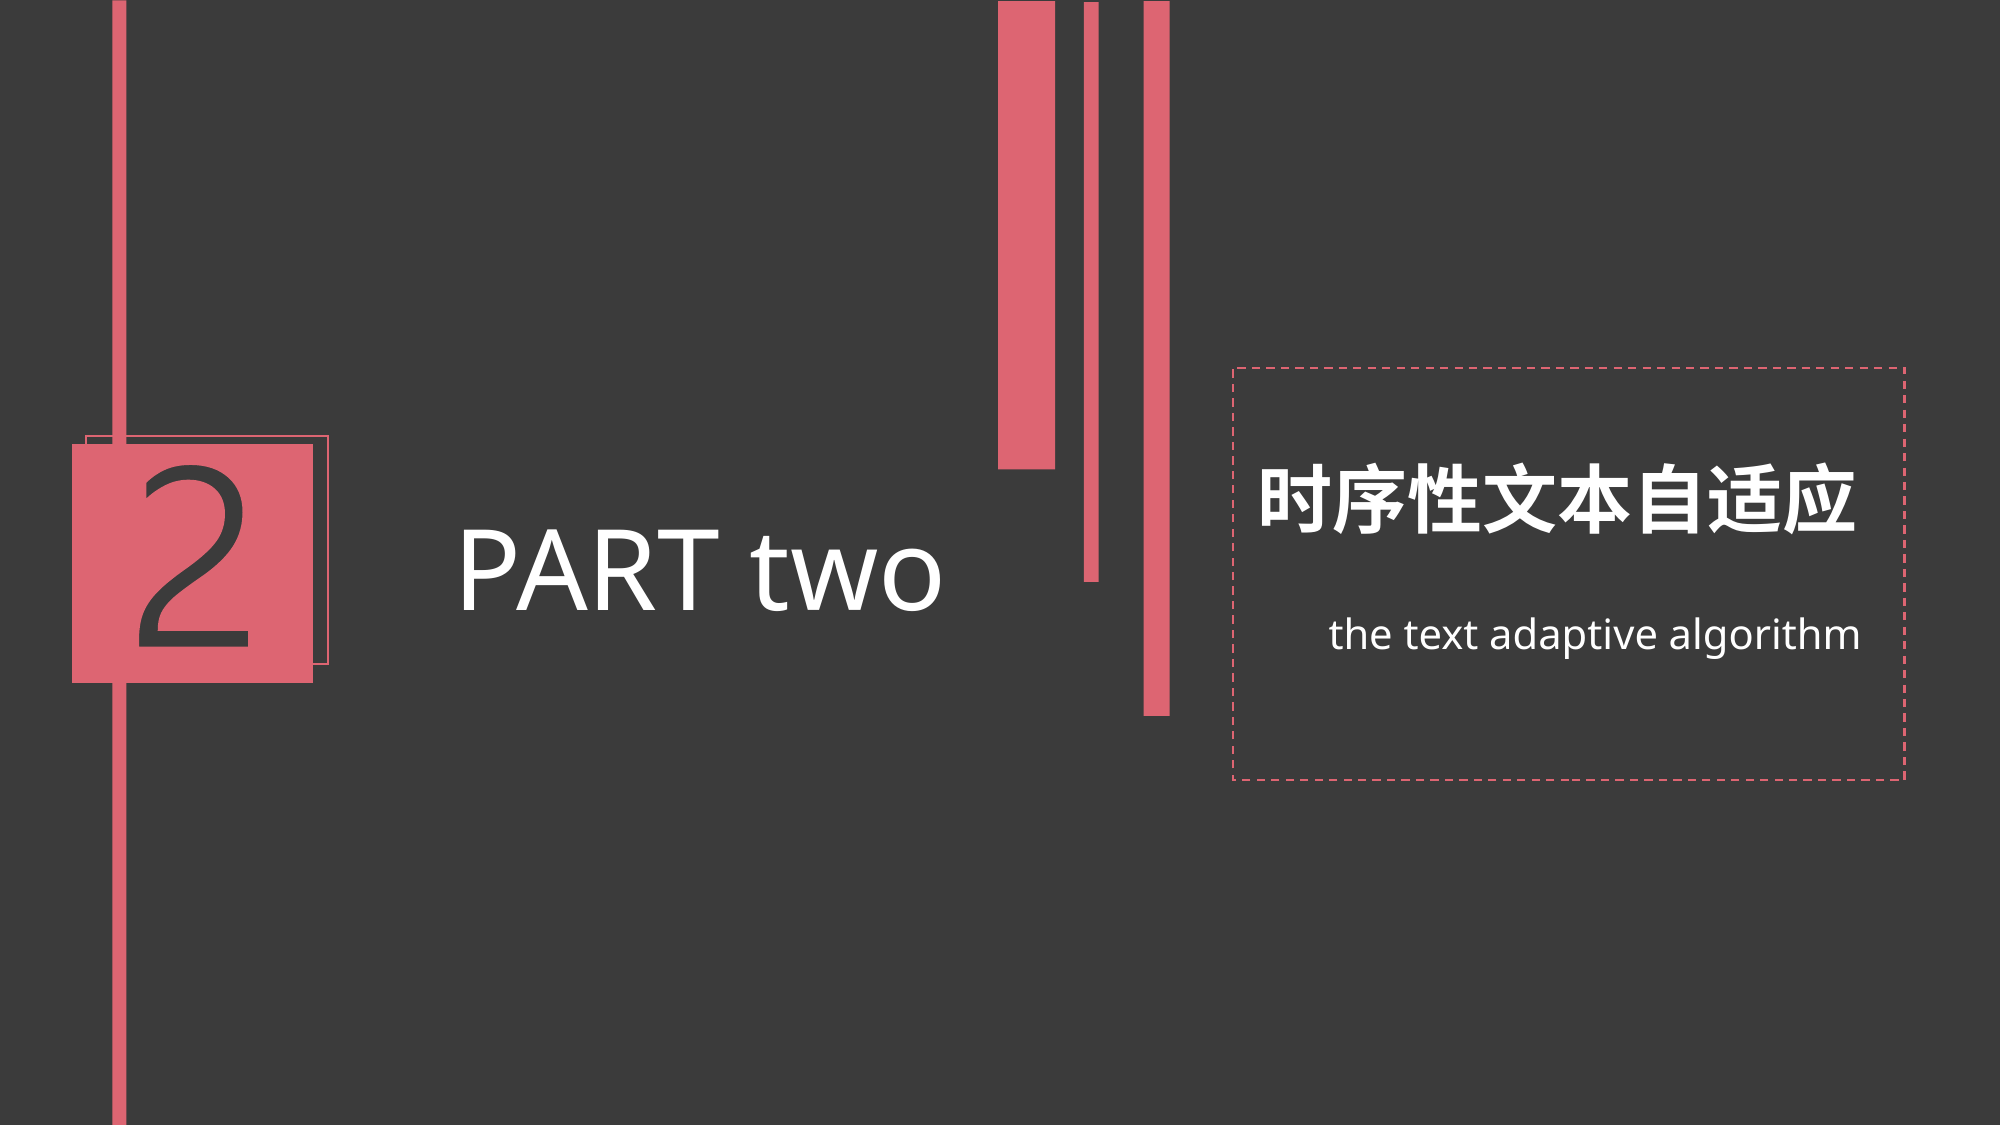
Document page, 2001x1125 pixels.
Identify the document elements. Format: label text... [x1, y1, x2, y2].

text_box [111, 0, 127, 435]
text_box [73, 435, 328, 683]
text_box [997, 0, 1056, 470]
text_box [1143, 0, 1171, 717]
text_box [1083, 1, 1100, 583]
text_box [1232, 367, 1906, 781]
text_box [111, 683, 127, 1125]
text_box PART two [438, 490, 962, 640]
